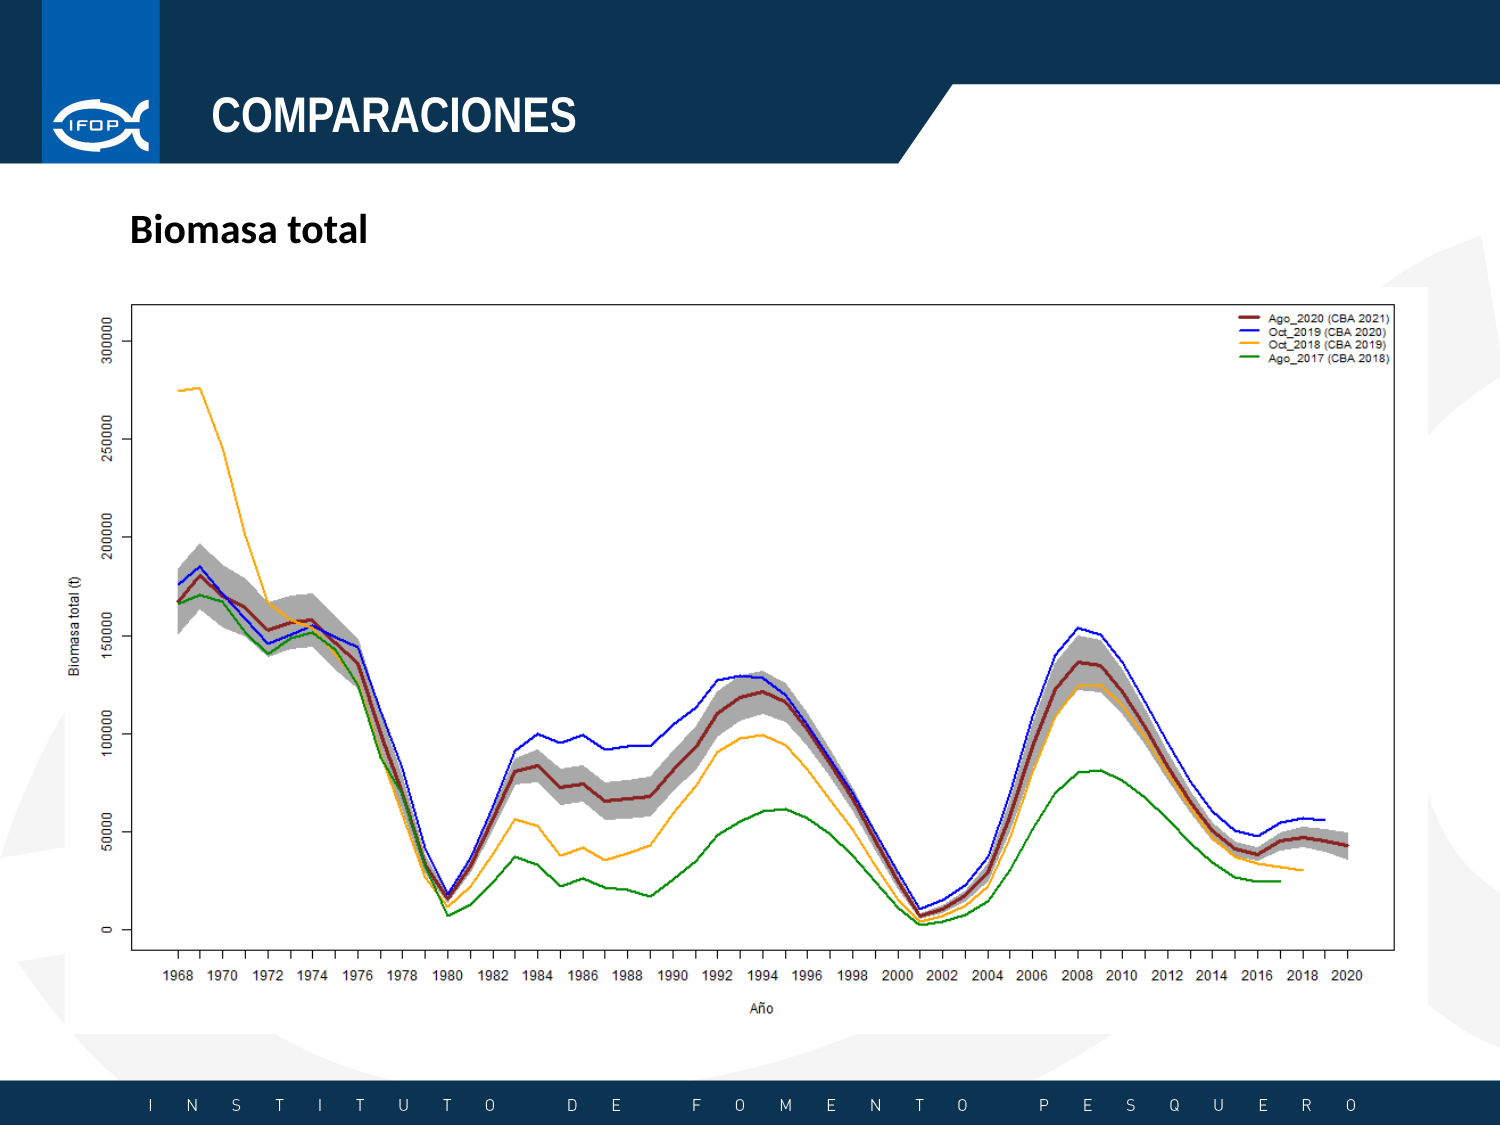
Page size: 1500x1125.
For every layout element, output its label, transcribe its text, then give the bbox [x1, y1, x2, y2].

text_box COMPARACIONES [196, 75, 750, 150]
text_box Biomasa total [115, 194, 679, 259]
picture [0, 0, 1500, 1125]
